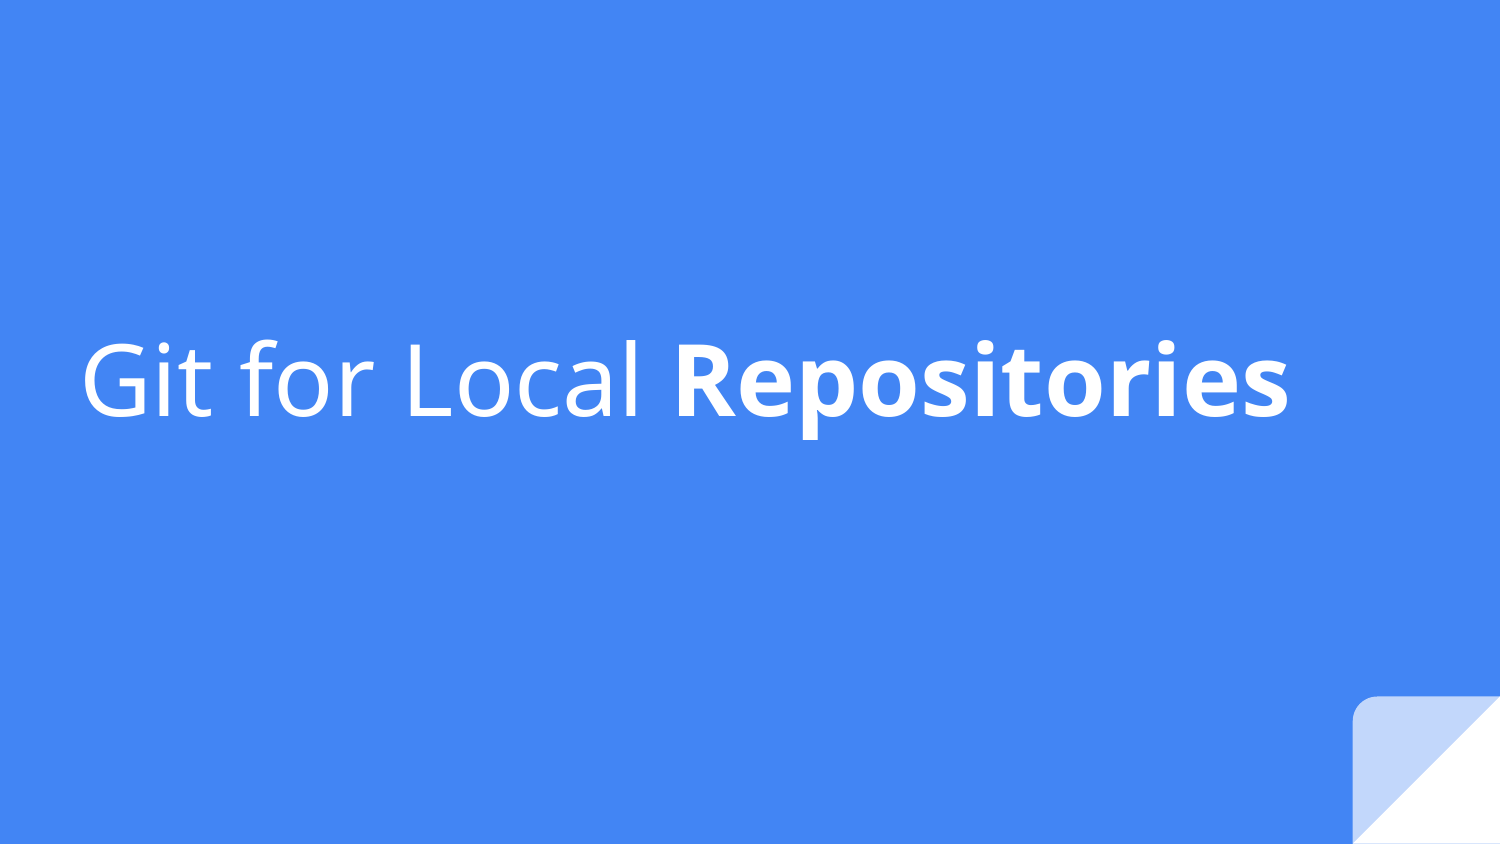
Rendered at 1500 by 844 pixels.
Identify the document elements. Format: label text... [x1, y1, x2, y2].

title Git for Local Repositories [64, 298, 1413, 452]
